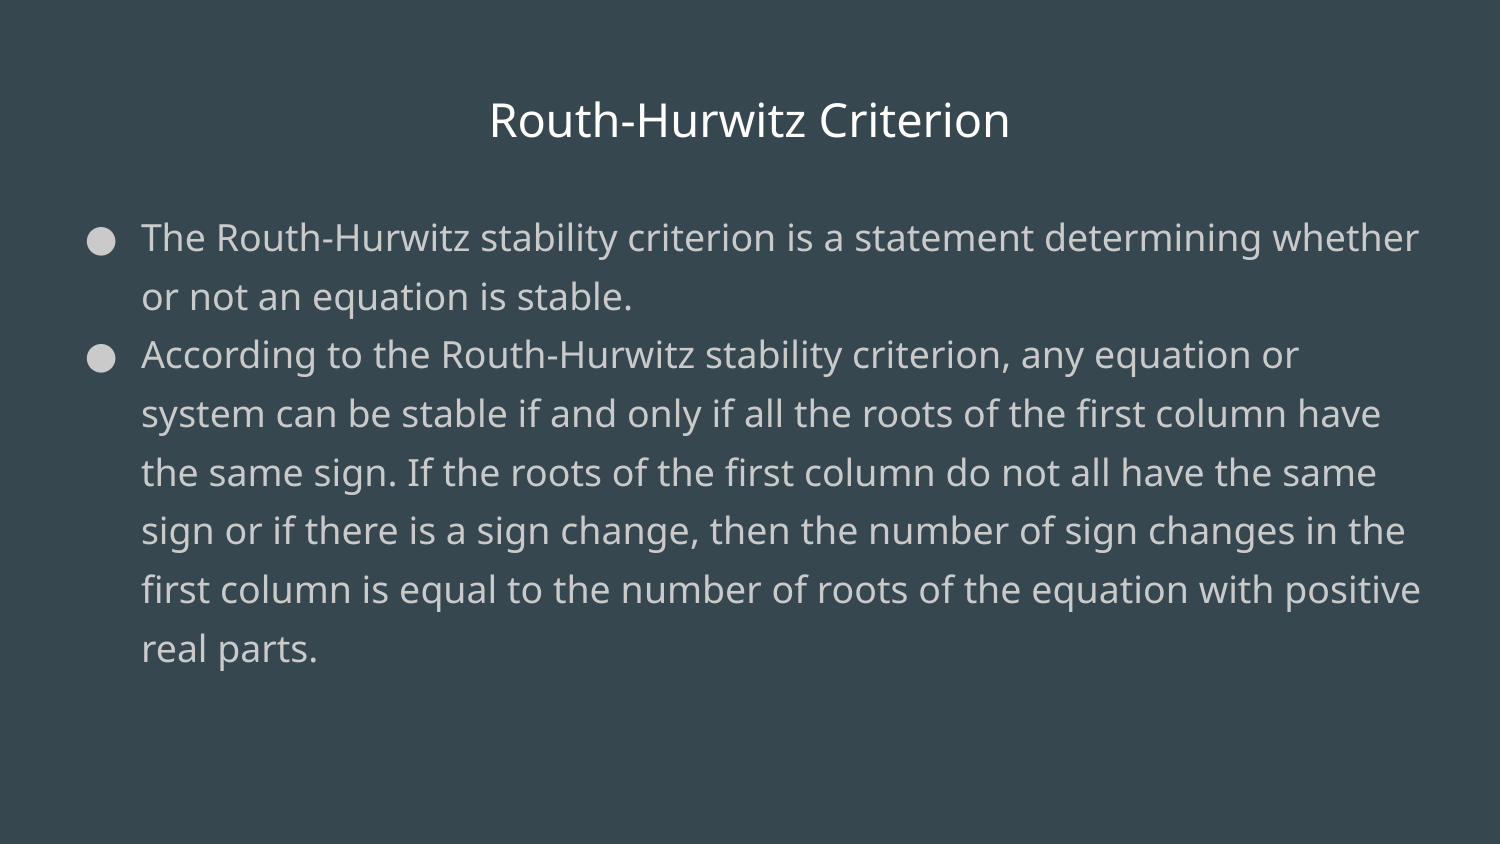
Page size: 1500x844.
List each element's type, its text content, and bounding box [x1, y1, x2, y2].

title Routh-Hurwitz Criterion [51, 72, 1449, 167]
list The Routh-Hurwitz stability criterion is a statement determining whether or not an equation is stable. According to the Routh-Hurwitz stability criterion, any equation or system can be stable if and only if all the roots of the first column have the same sign. If the roots of the first column do not all have the same sign or if there is a sign change, then the number of sign changes in the first column is equal to the number of roots of the equation with positive real parts. [51, 189, 1449, 750]
